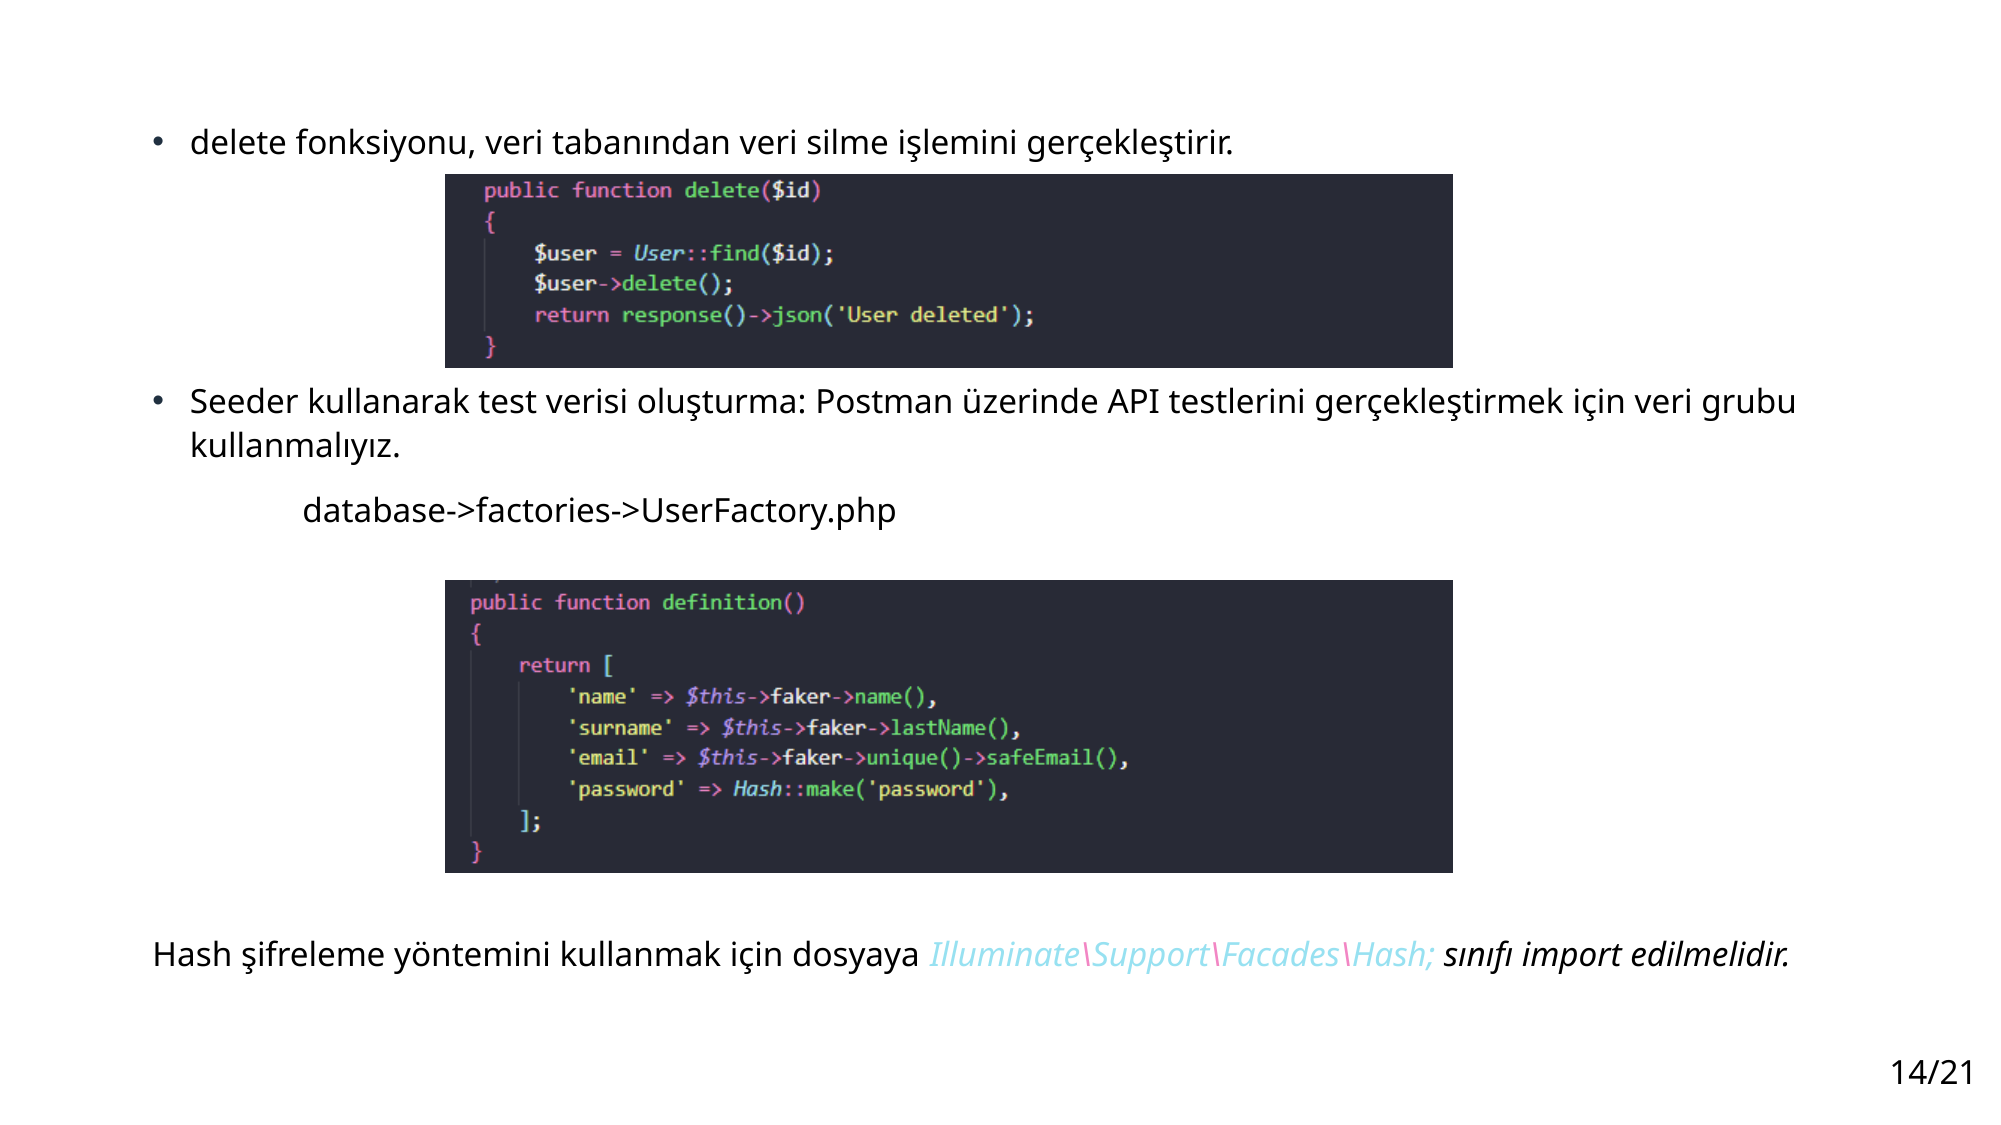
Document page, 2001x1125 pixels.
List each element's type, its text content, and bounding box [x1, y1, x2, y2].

picture [444, 580, 1453, 873]
picture [444, 174, 1453, 368]
list delete fonksiyonu, veri tabanından veri silme işlemini gerçekleştirir. Seeder kullanarak test verisi oluşturma: Postman üzerinde API testlerini gerçekleştirmek için veri grubu kullanmalıyız. database->factories->UserFactory.php Hash şifreleme yöntemini kullanmak için dosyaya Illuminate\Support\Facades\Hash; sınıfı import edilmelidir. [137, 110, 1863, 1026]
text_box 14/21 [1874, 1043, 1993, 1099]
